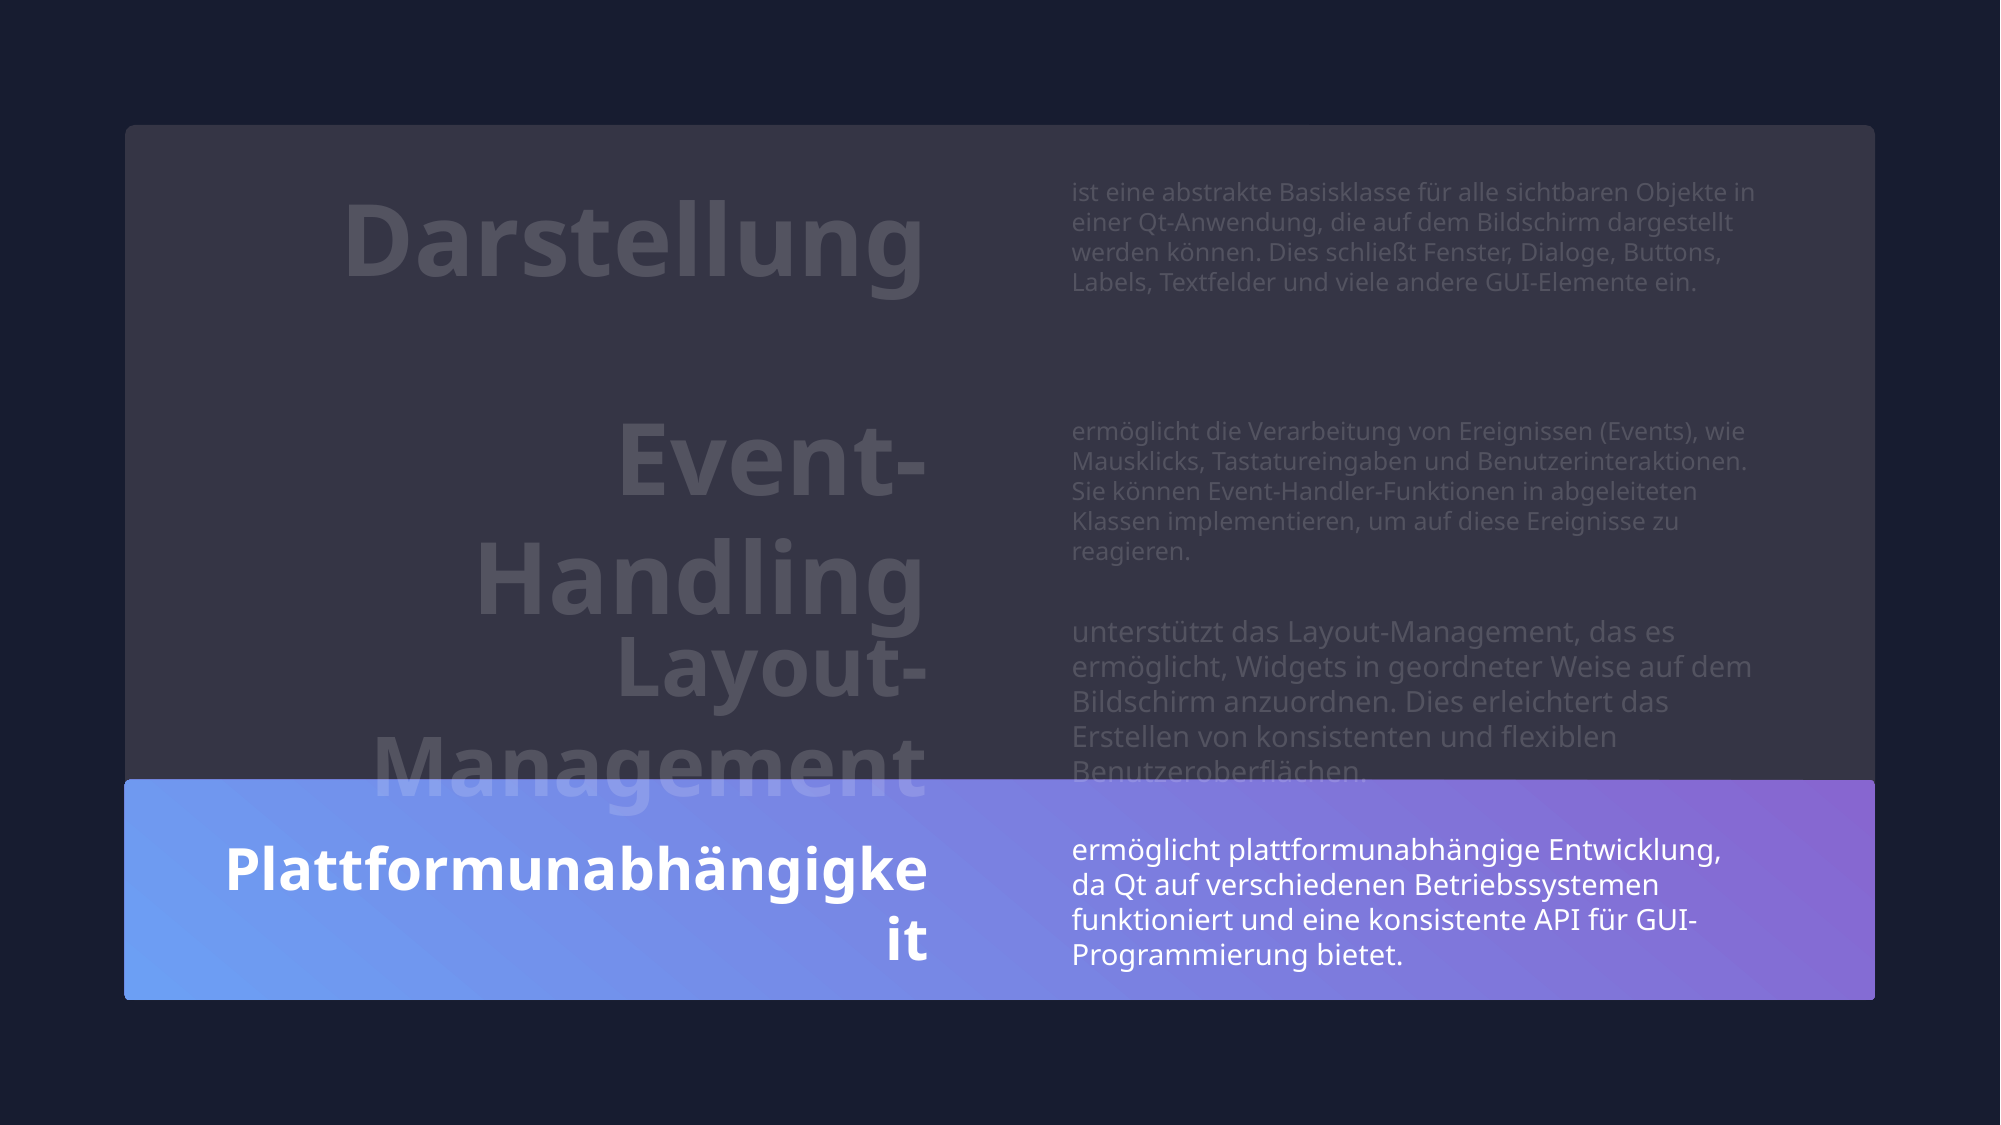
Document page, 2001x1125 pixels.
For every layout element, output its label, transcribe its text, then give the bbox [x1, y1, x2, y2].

text_box unterstützt das Layout-Management, das es ermöglicht, Widgets in geordneter Weise auf dem Bildschirm anzuordnen. Dies erleichtert das Erstellen von konsistenten und flexiblen Benutzeroberflächen. [1056, 605, 1774, 796]
text_box [123, 778, 1877, 1002]
text_box ermöglicht plattformunabhängige Entwicklung, da Qt auf verschiedenen Betriebssystemen funktioniert und eine konsistente API für GUI-Programmierung bietet. [1056, 824, 1774, 979]
text_box ist eine abstrakte Basisklasse für alle sichtbaren Objekte in einer Qt-Anwendung, die auf dem Bildschirm dargestellt werden können. Dies schließt Fenster, Dialoge, Buttons, Labels, Textfelder und viele andere GUI-Elemente ein. [1056, 169, 1774, 304]
text_box Event-Handling [191, 387, 943, 605]
text_box Plattformunabhängigkeit [191, 824, 943, 979]
text_box Darstellung [191, 169, 943, 305]
text_box [124, 123, 1877, 784]
text_box Layout-Management [124, 605, 943, 821]
text_box ermöglicht die Verarbeitung von Ereignissen (Events), wie Mausklicks, Tastatureingaben und Benutzerinteraktionen. Sie können Event-Handler-Funktionen in abgeleiteten Klassen implementieren, um auf diese Ereignisse zu reagieren. [1056, 407, 1774, 573]
